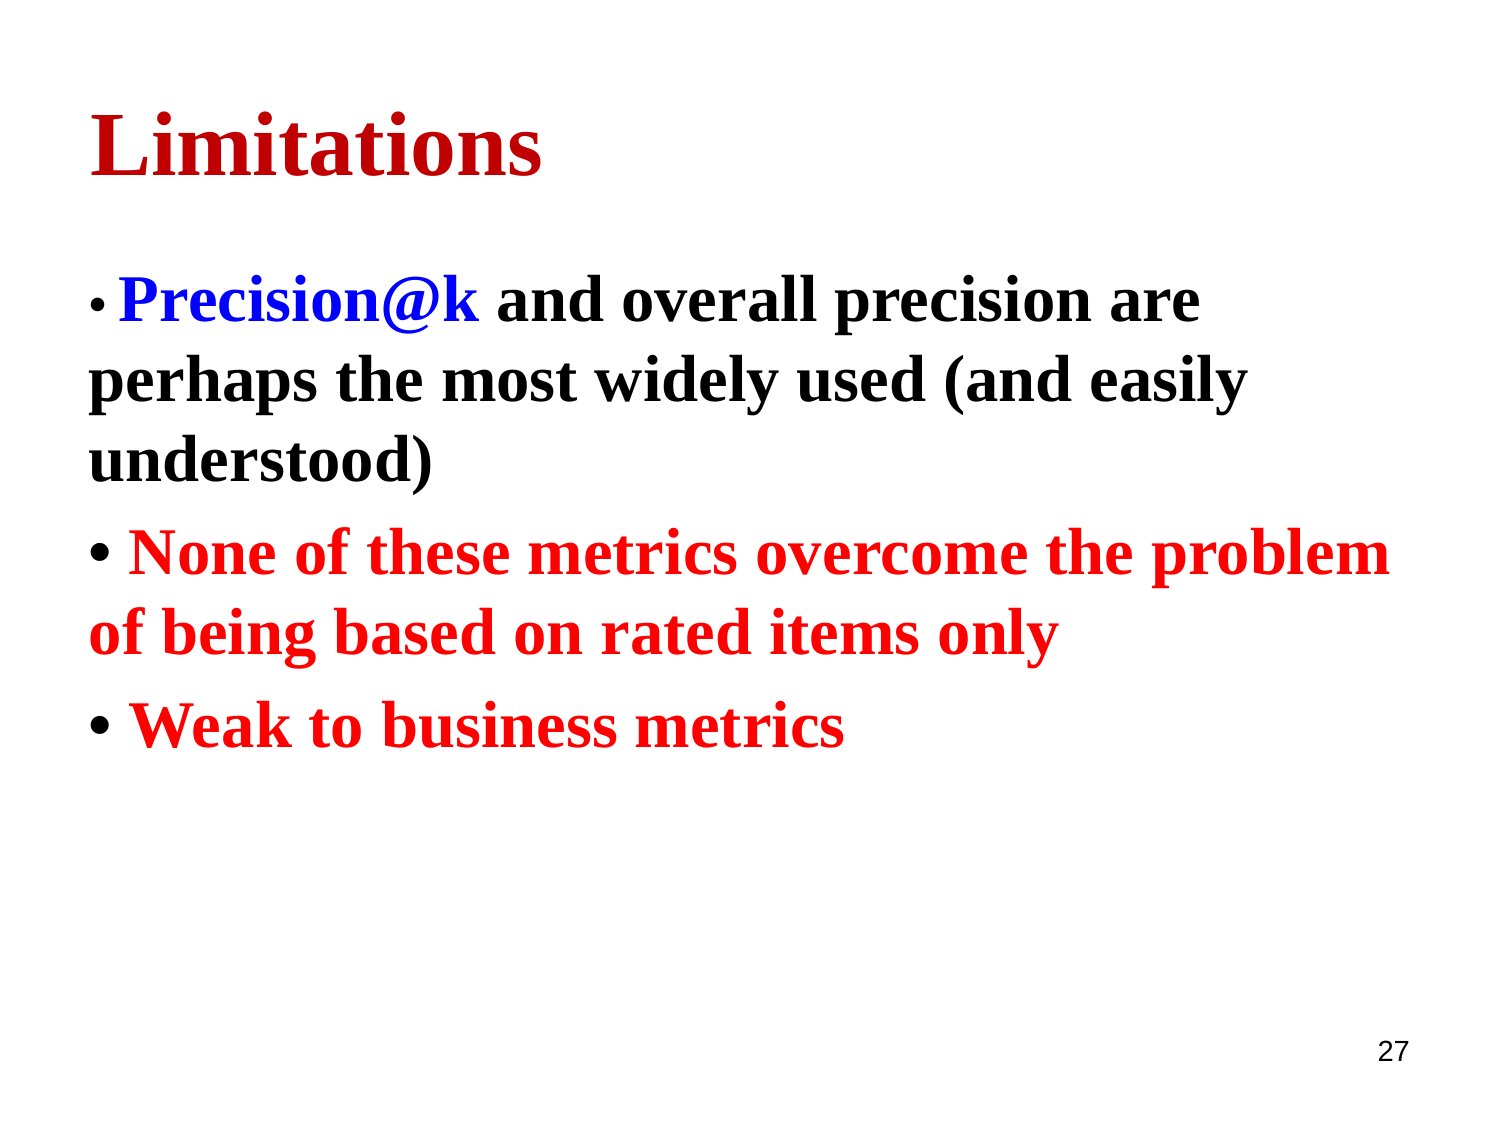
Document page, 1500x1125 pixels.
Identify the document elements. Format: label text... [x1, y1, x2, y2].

slide_number 27 [1074, 1024, 1425, 1103]
list • Precision@k and overall precision are perhaps the most widely used (and easily understood) • None of these metrics overcome the problem of being based on rated items only • Weak to business metrics [74, 247, 1442, 1064]
title Limitations [75, 45, 1425, 233]
